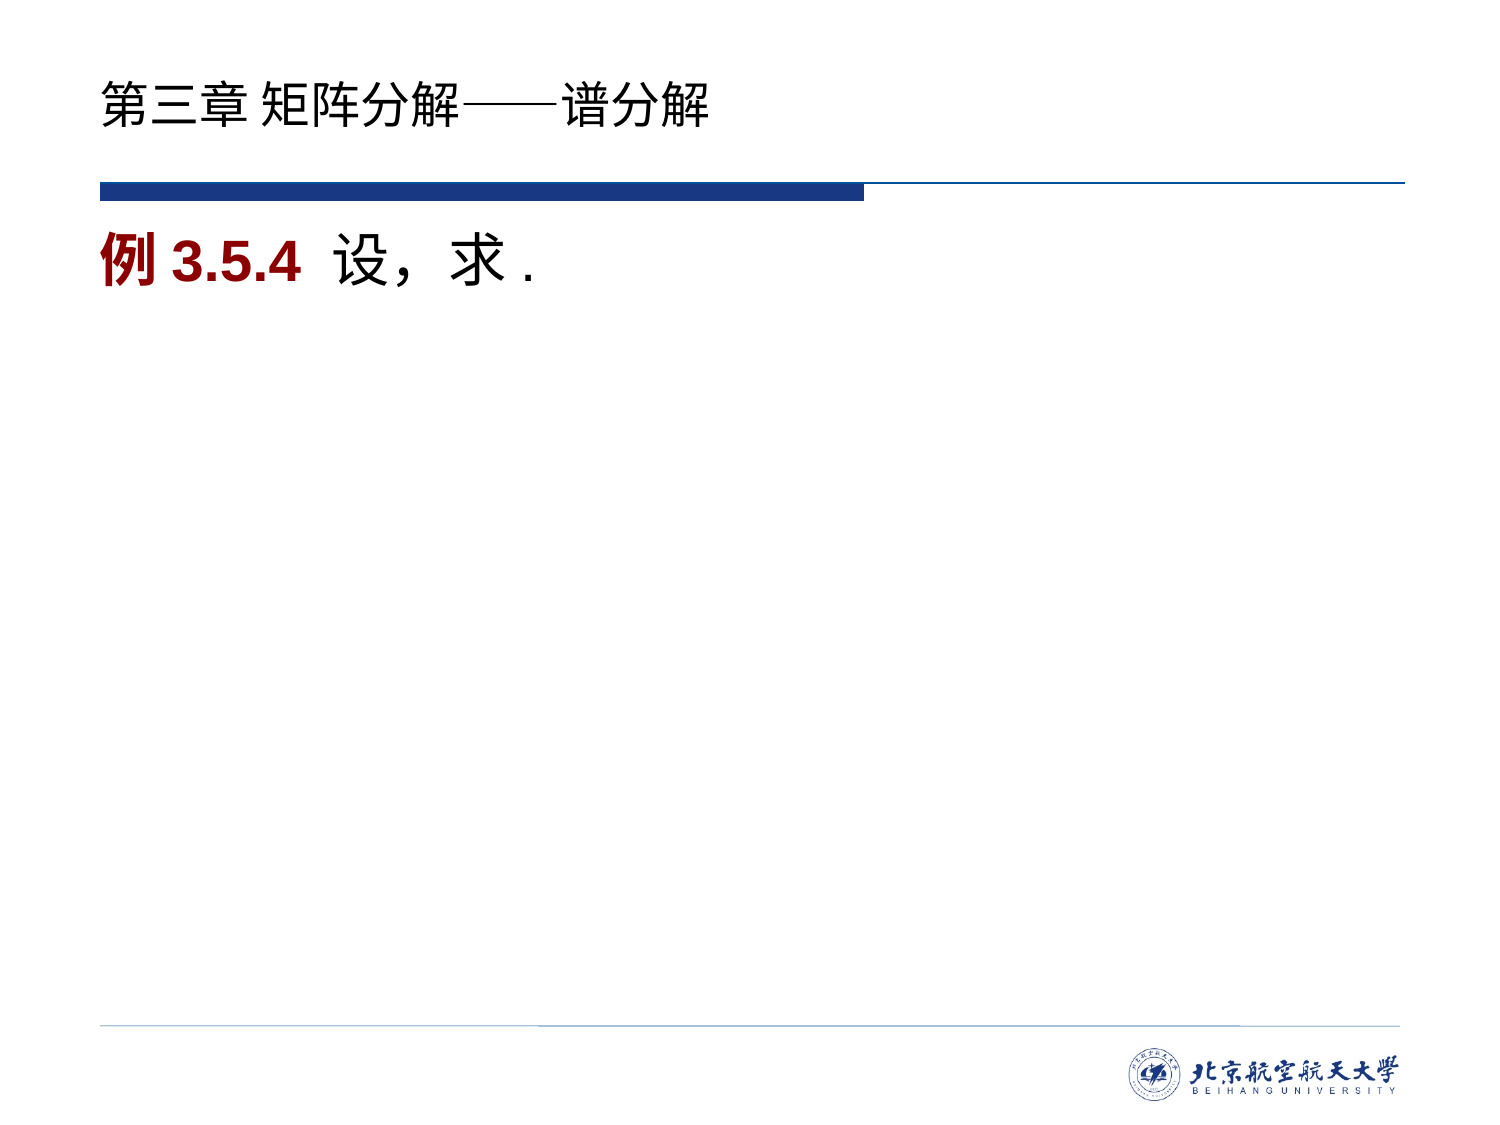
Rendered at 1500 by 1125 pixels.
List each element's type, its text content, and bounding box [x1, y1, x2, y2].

picture [1114, 1041, 1412, 1108]
title 第三章 矩阵分解——谱分解 [83, 29, 1397, 141]
